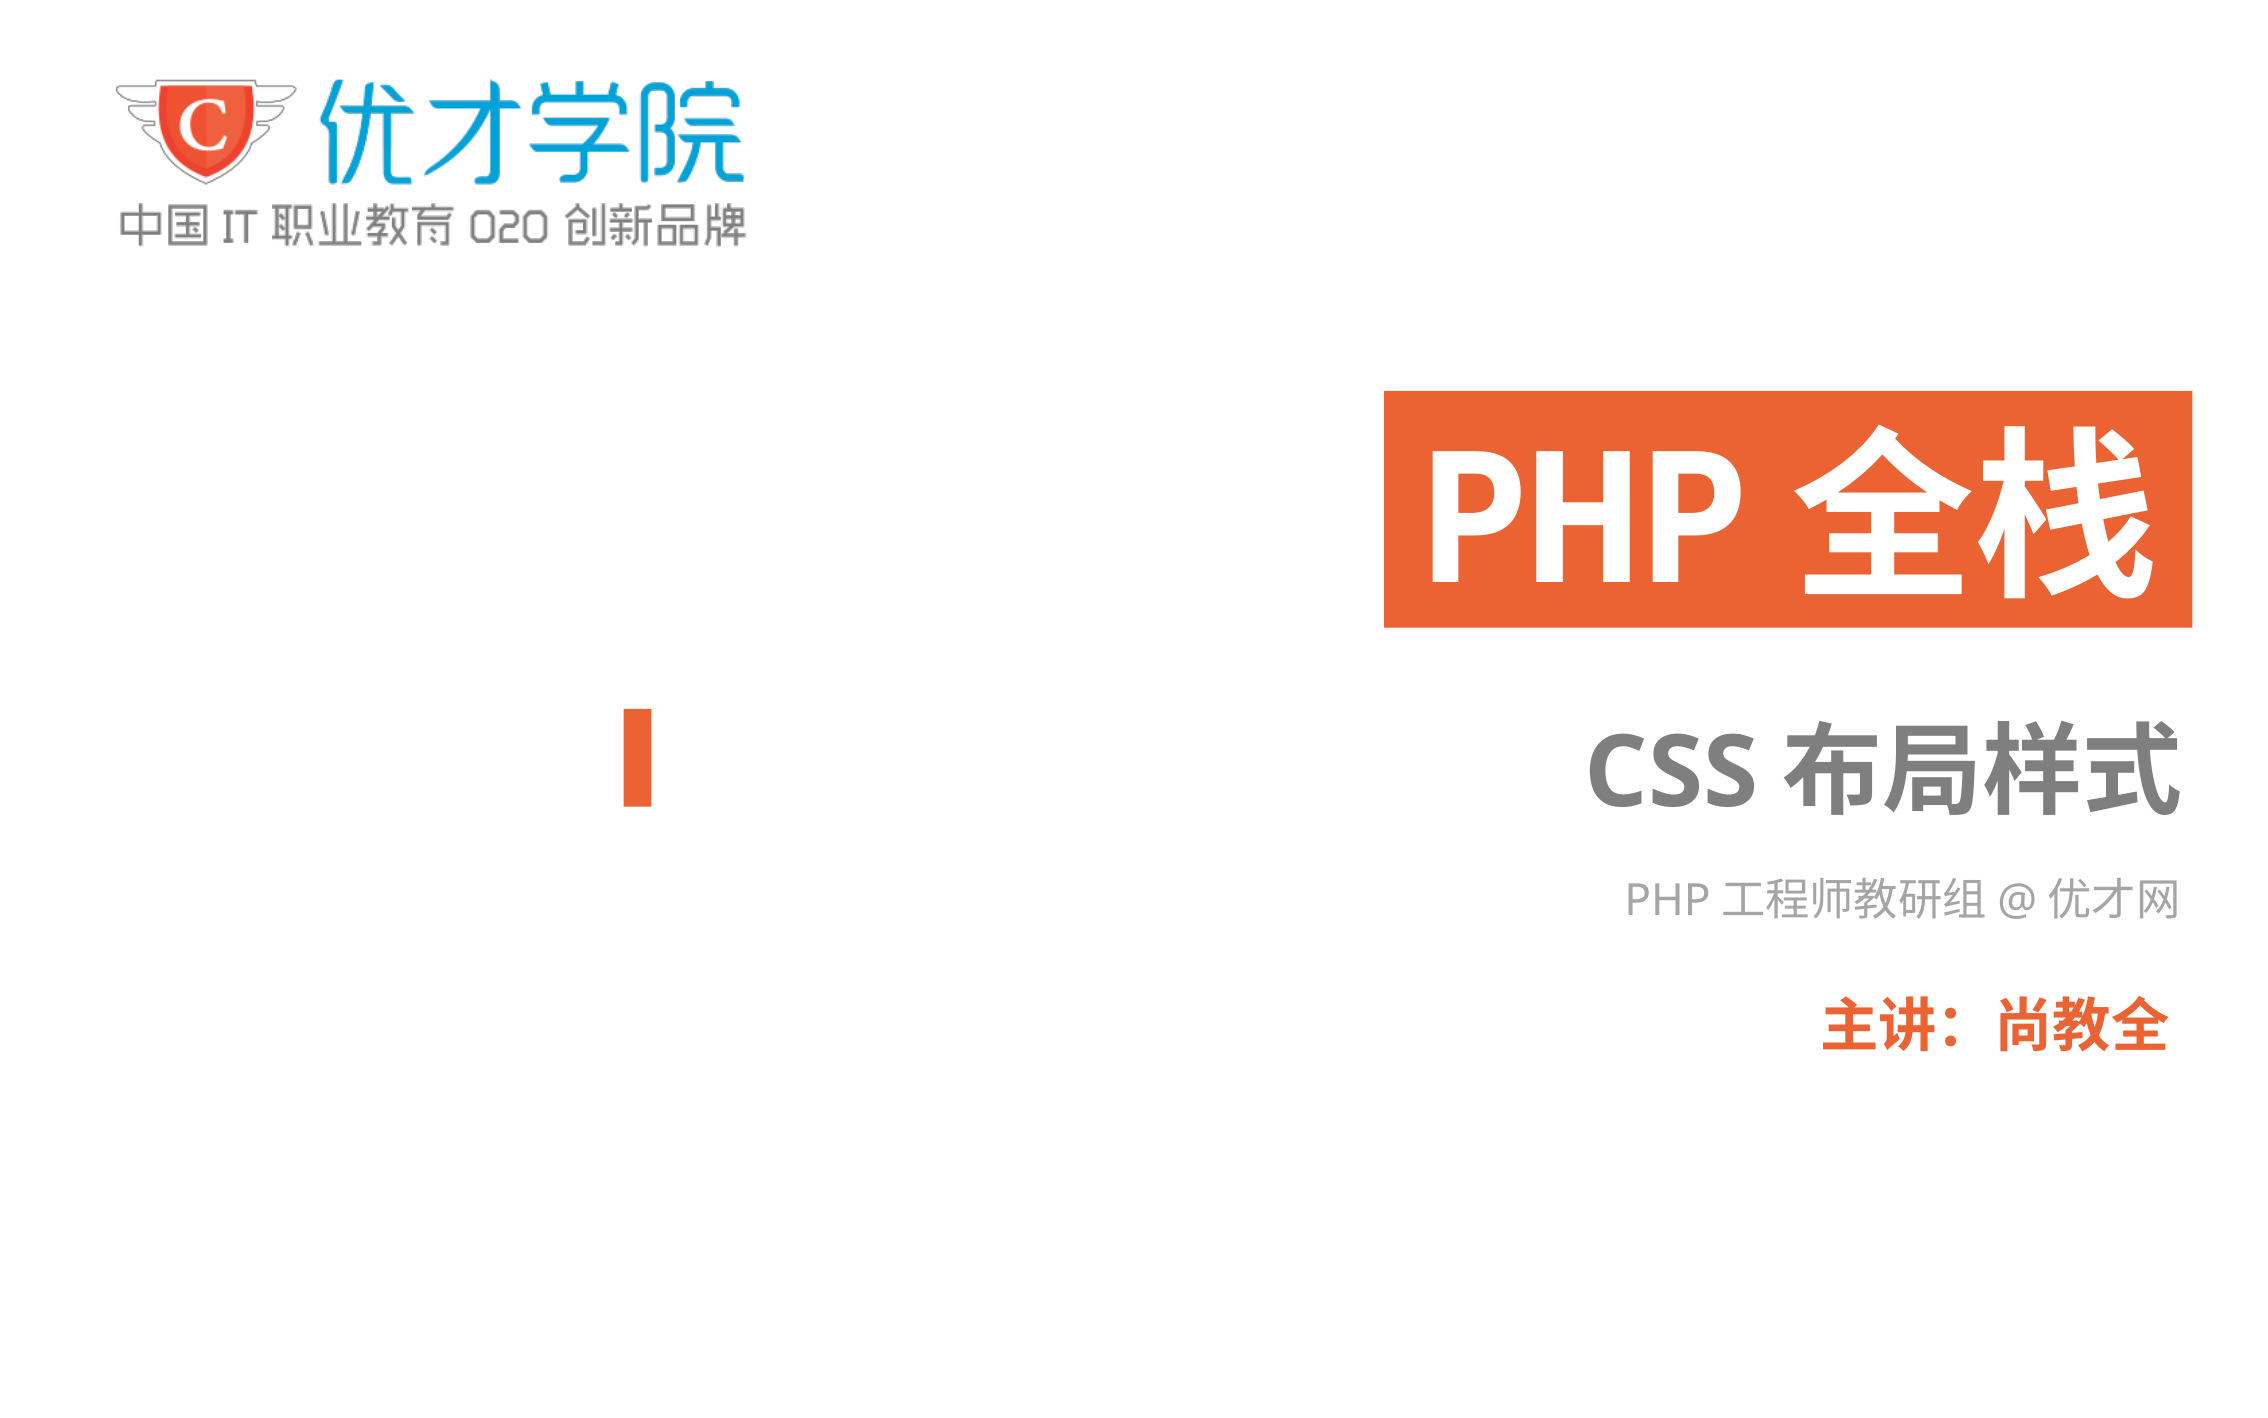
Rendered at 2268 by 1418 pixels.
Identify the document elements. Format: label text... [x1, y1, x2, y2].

picture [88, 76, 788, 255]
text_box PHP工程师教研组@优才网 [1609, 863, 2196, 932]
text_box CSS布局样式 [1569, 699, 2198, 954]
text_box [623, 708, 652, 808]
text_box PHP全栈 [1384, 390, 2193, 628]
text_box 主讲：尚教全 [1805, 981, 2185, 1066]
